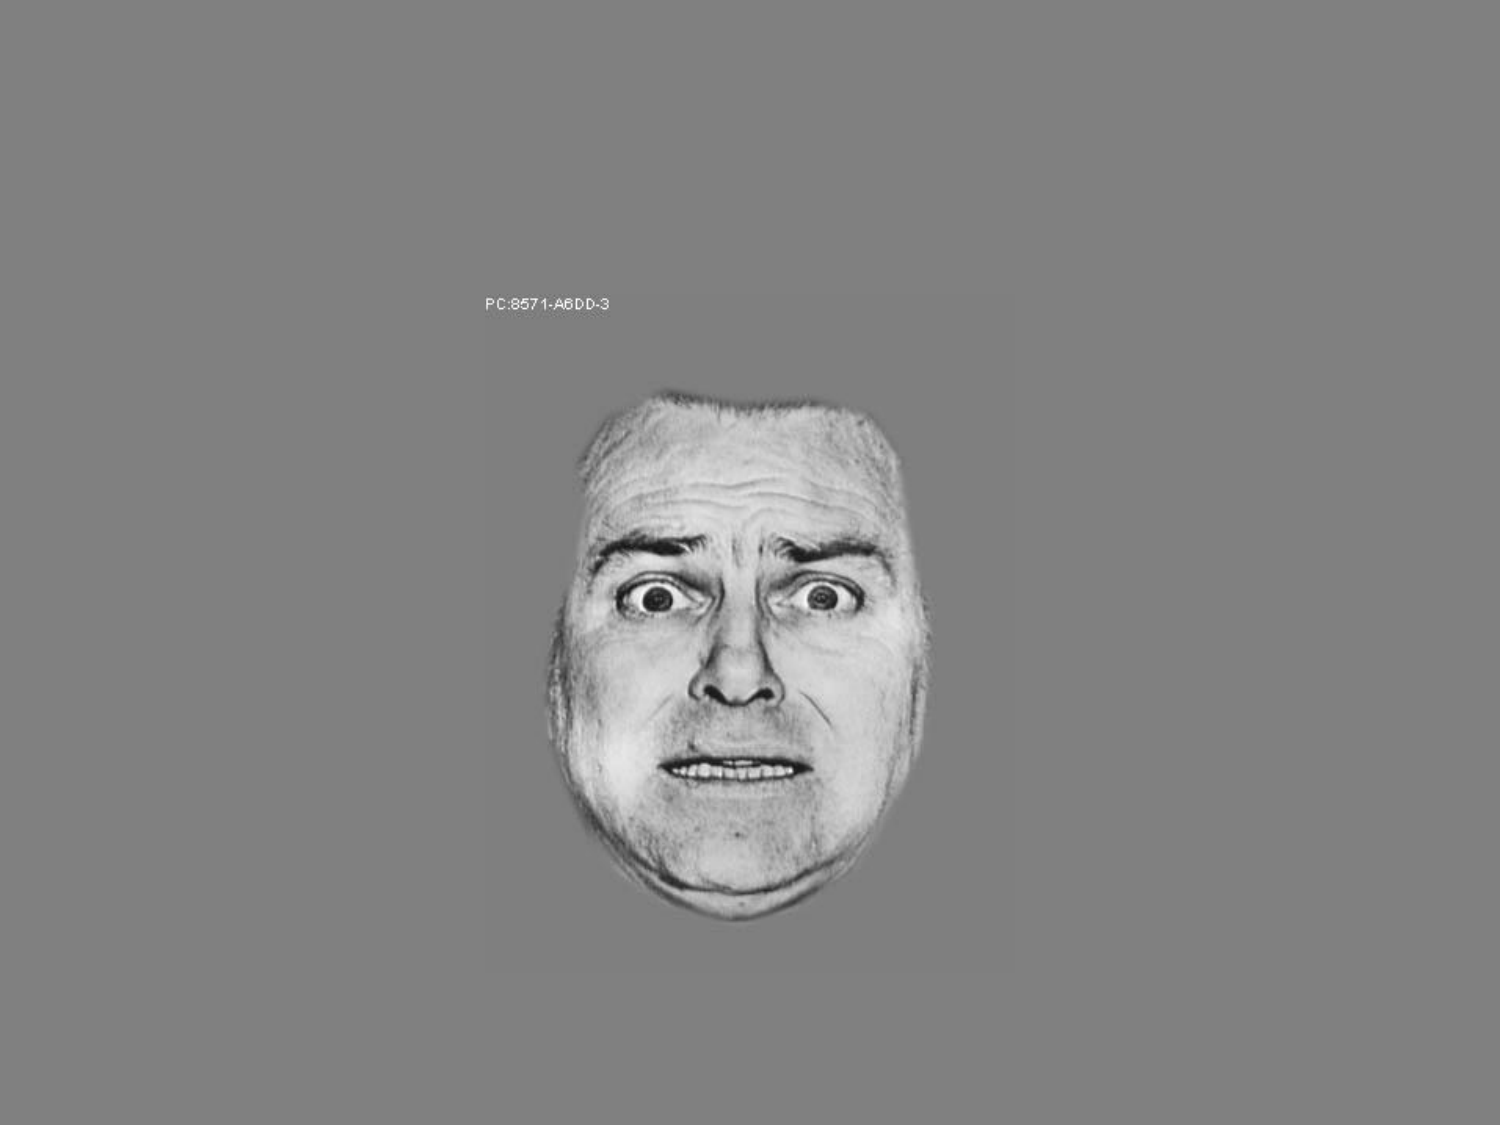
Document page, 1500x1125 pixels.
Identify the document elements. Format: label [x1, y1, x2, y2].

list [485, 294, 1015, 974]
